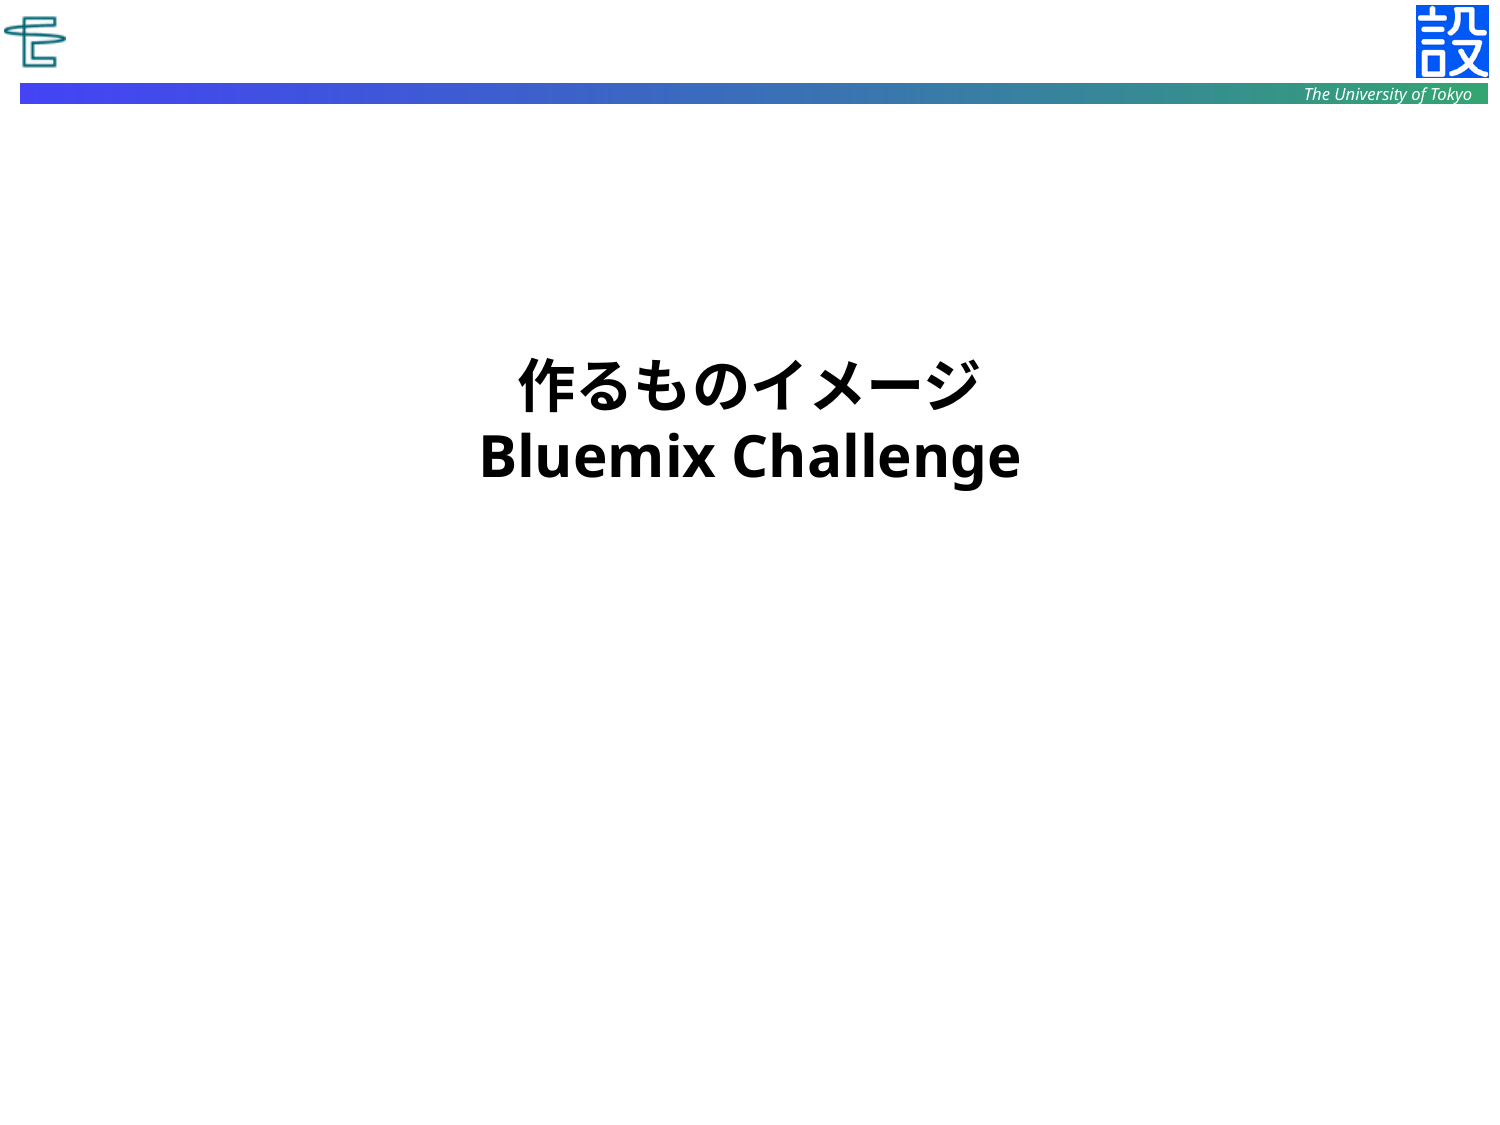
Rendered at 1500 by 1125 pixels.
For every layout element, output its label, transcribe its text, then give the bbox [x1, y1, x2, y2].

picture [1416, 5, 1489, 78]
picture [4, 12, 66, 74]
title 作るものイメージ Bluemix Challenge [38, 217, 1462, 621]
